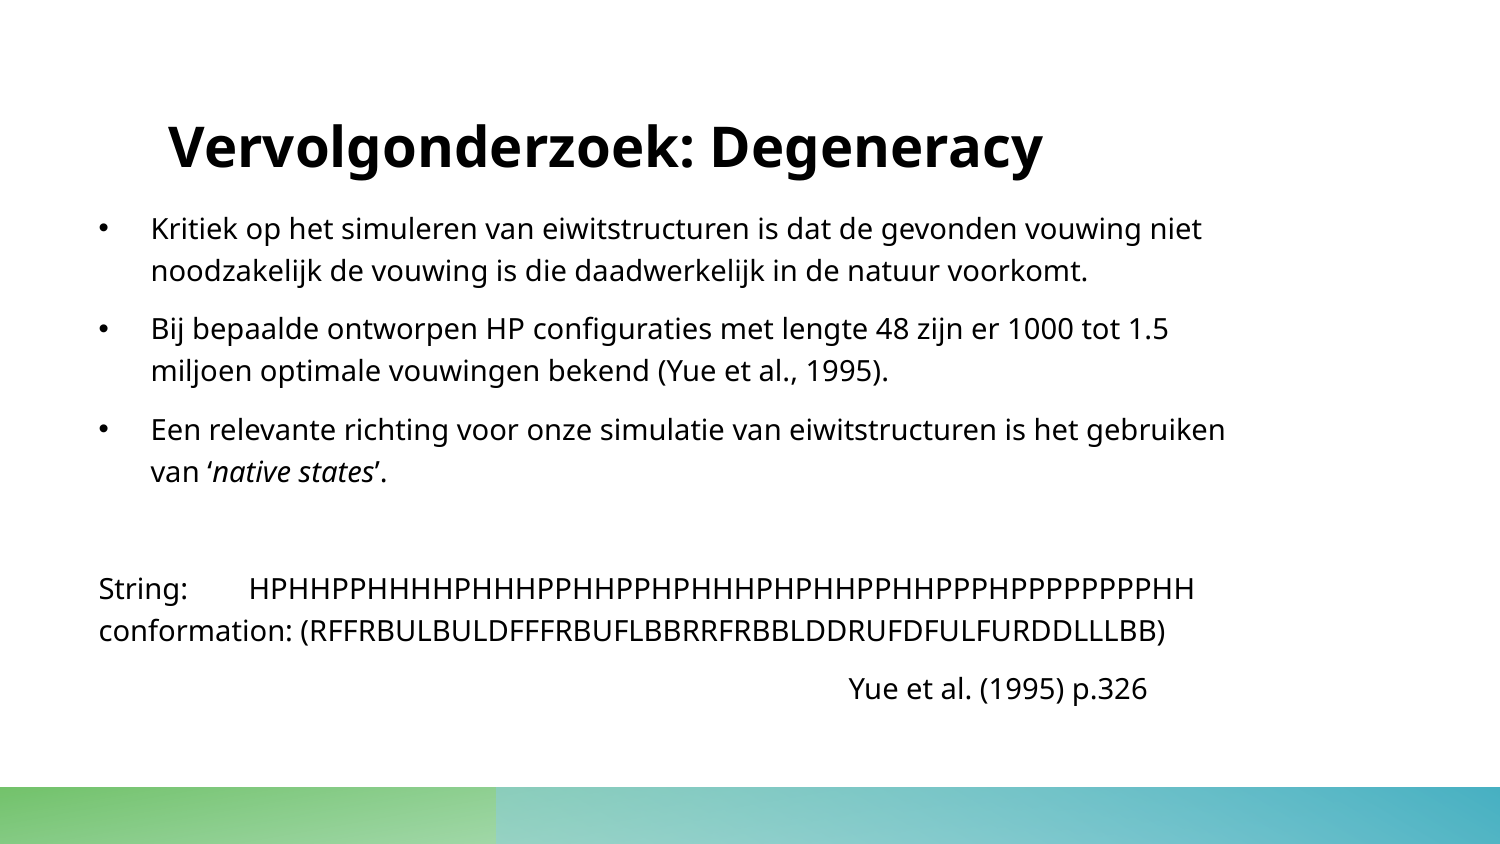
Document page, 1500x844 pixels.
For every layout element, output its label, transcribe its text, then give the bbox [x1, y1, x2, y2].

title Vervolgonderzoek: Degeneracy [168, 97, 1429, 179]
list Kritiek op het simuleren van eiwitstructuren is dat de gevonden vouwing niet noodzakelijk de vouwing is die daadwerkelijk in de natuur voorkomt. Bij bepaalde ontworpen HP configuraties met lengte 48 zijn er 1000 tot 1.5 miljoen optimale vouwingen bekend (Yue et al., 1995). Een relevante richting voor onze simulatie van eiwitstructuren is het gebruiken van ‘native states’. String: HPHHPPHHHHPHHHPPHHPPHPHHHPHPHHPPHHPPPHPPPPPPPPHH conformation: (RFFRBULBULDFFFRBUFLBBRRFRBBLDDRUFDFULFURDDLLLBB) Yue et al. (1995) p.326 [75, 202, 1265, 747]
